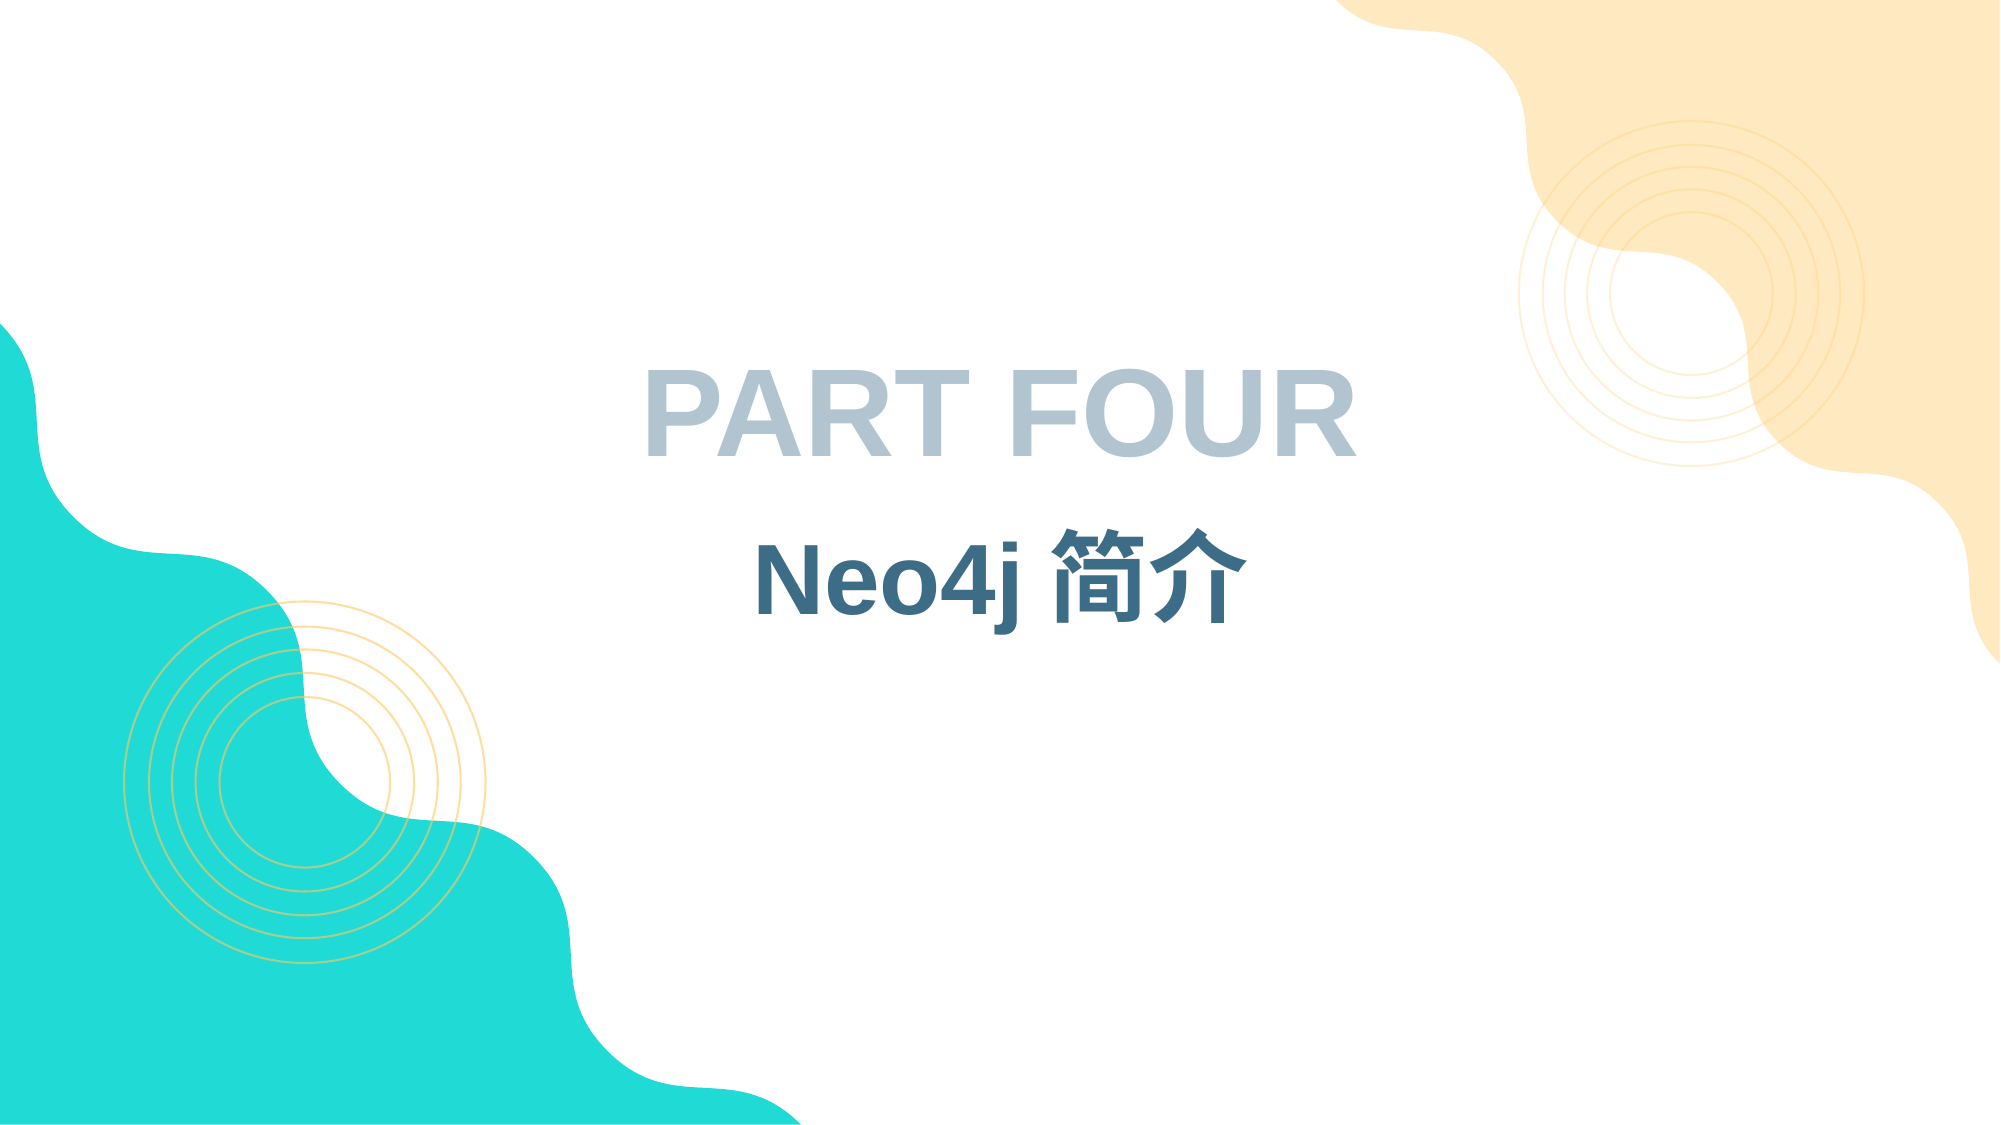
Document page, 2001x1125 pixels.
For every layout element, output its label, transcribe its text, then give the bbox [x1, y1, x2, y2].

title Neo4j简介 [250, 514, 1751, 844]
list PART FOUR [249, 119, 1750, 481]
